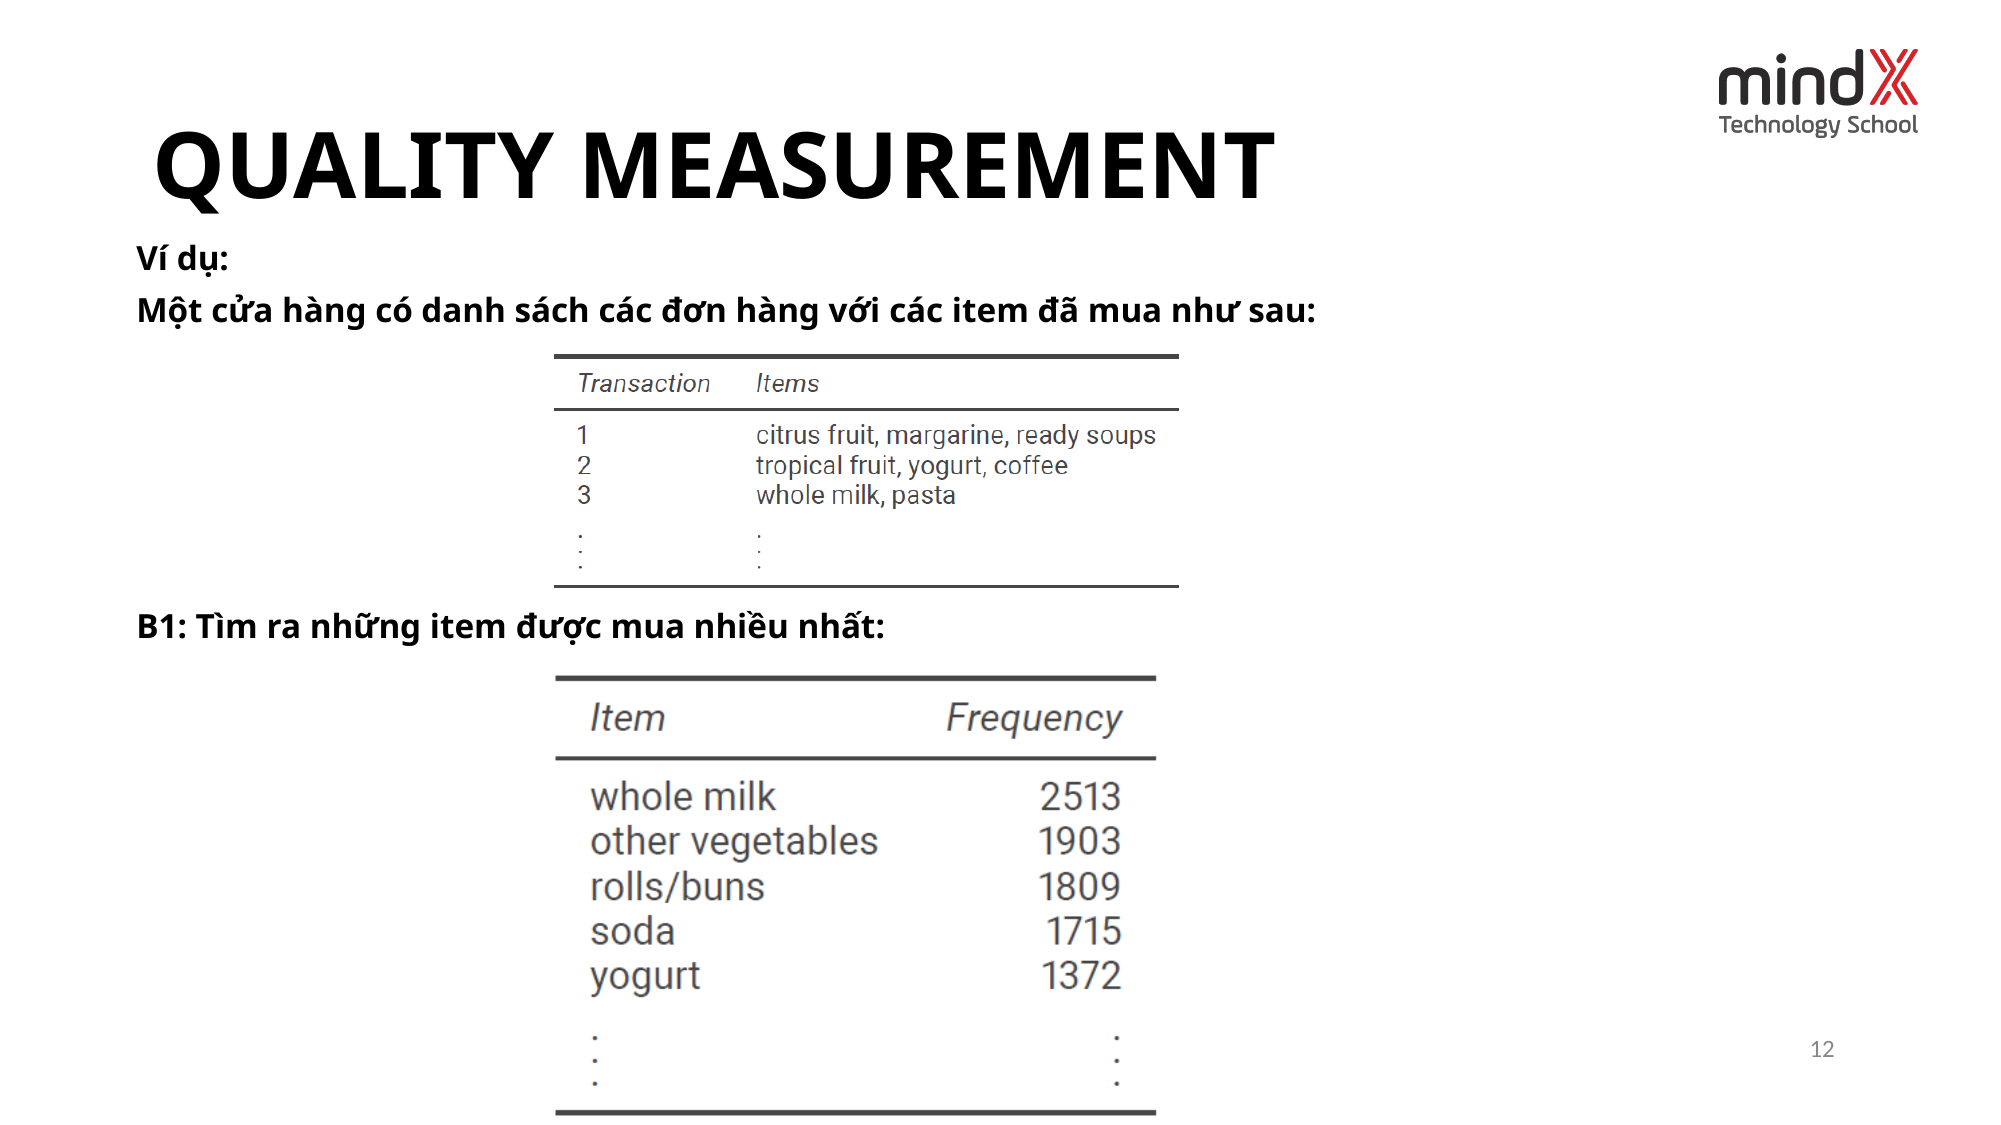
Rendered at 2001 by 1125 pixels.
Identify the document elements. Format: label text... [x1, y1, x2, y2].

picture [548, 660, 1171, 1125]
picture [548, 345, 1187, 594]
picture [1719, 49, 1918, 138]
title QUALITY MEASUREMENT [137, 59, 1863, 234]
slide_number ‹#› [1433, 1049, 1850, 1100]
list Ví dụ: Một cửa hàng có danh sách các đơn hàng với các item đã mua như sau: B1: Tìm ra những item được mua nhiều nhất: [121, 234, 1900, 1049]
